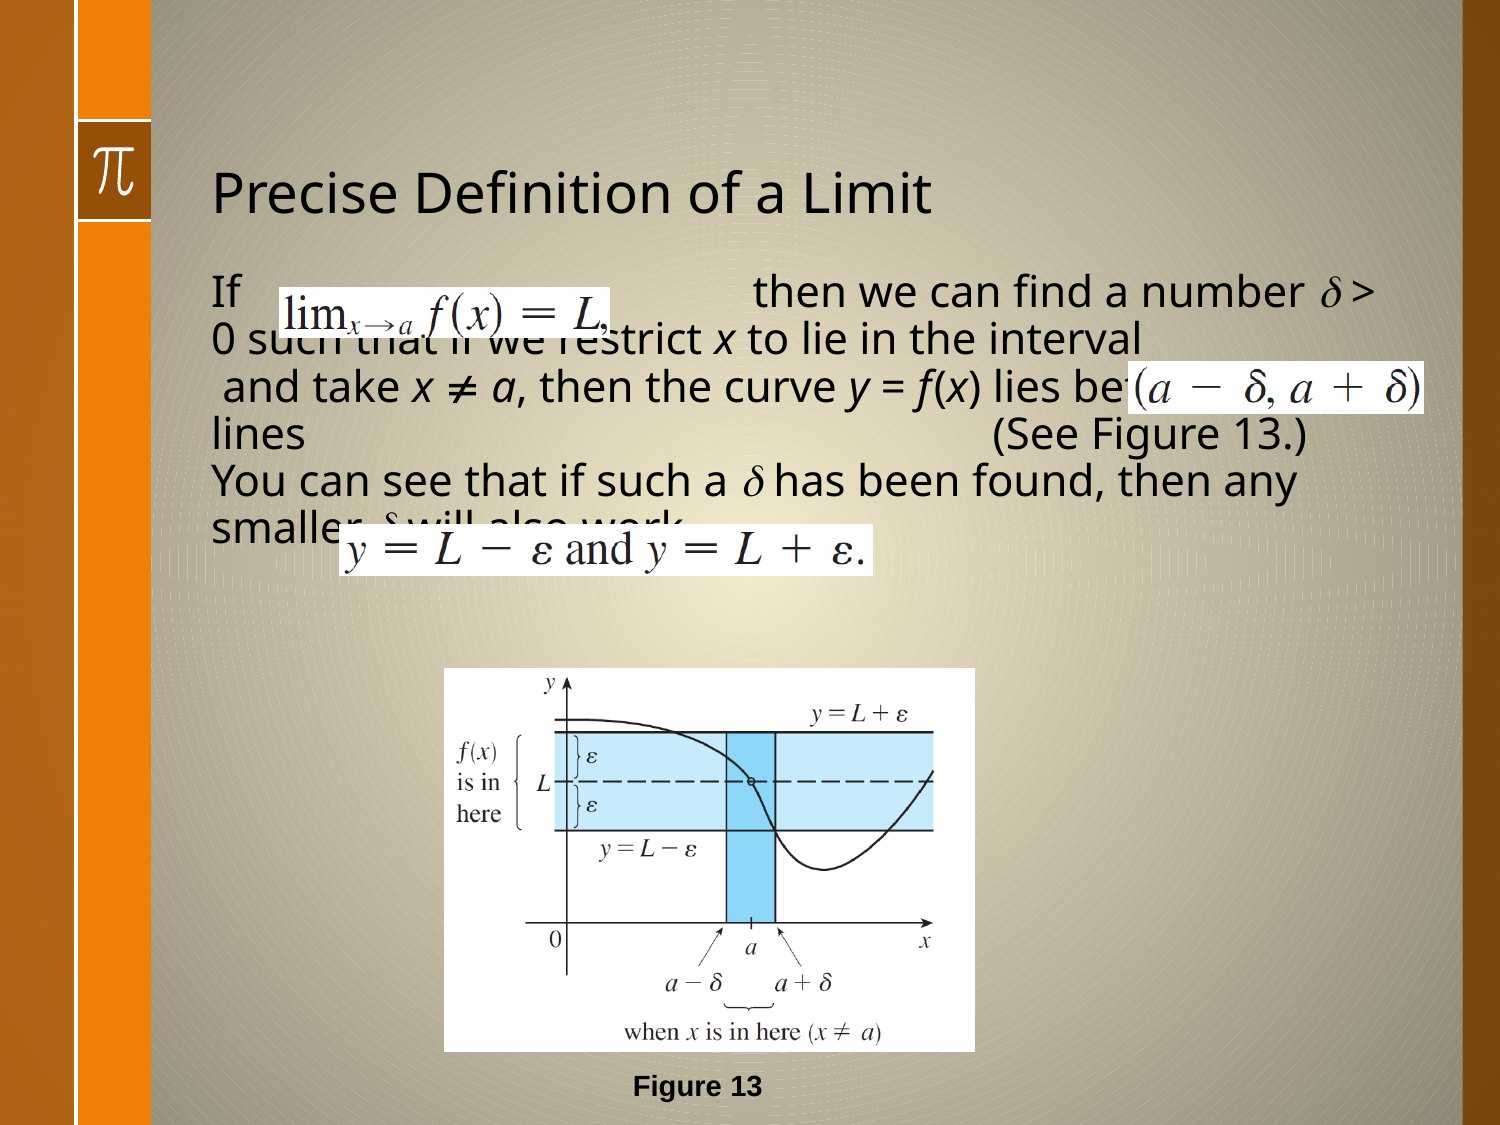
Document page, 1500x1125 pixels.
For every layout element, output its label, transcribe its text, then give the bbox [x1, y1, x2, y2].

picture [339, 524, 873, 576]
picture [1127, 361, 1424, 414]
list If then we can find a number  > 0 such that if we restrict x to lie in the interval and take x  a, then the curve y = f (x) lies between the lines (See Figure 13.) You can see that if such a  has been found, then any smaller  will also work. [196, 262, 1400, 1013]
picture [444, 668, 975, 1052]
text_box Figure 13 [618, 1060, 801, 1111]
picture [279, 287, 610, 338]
title Precise Definition of a Limit [196, 29, 1400, 233]
